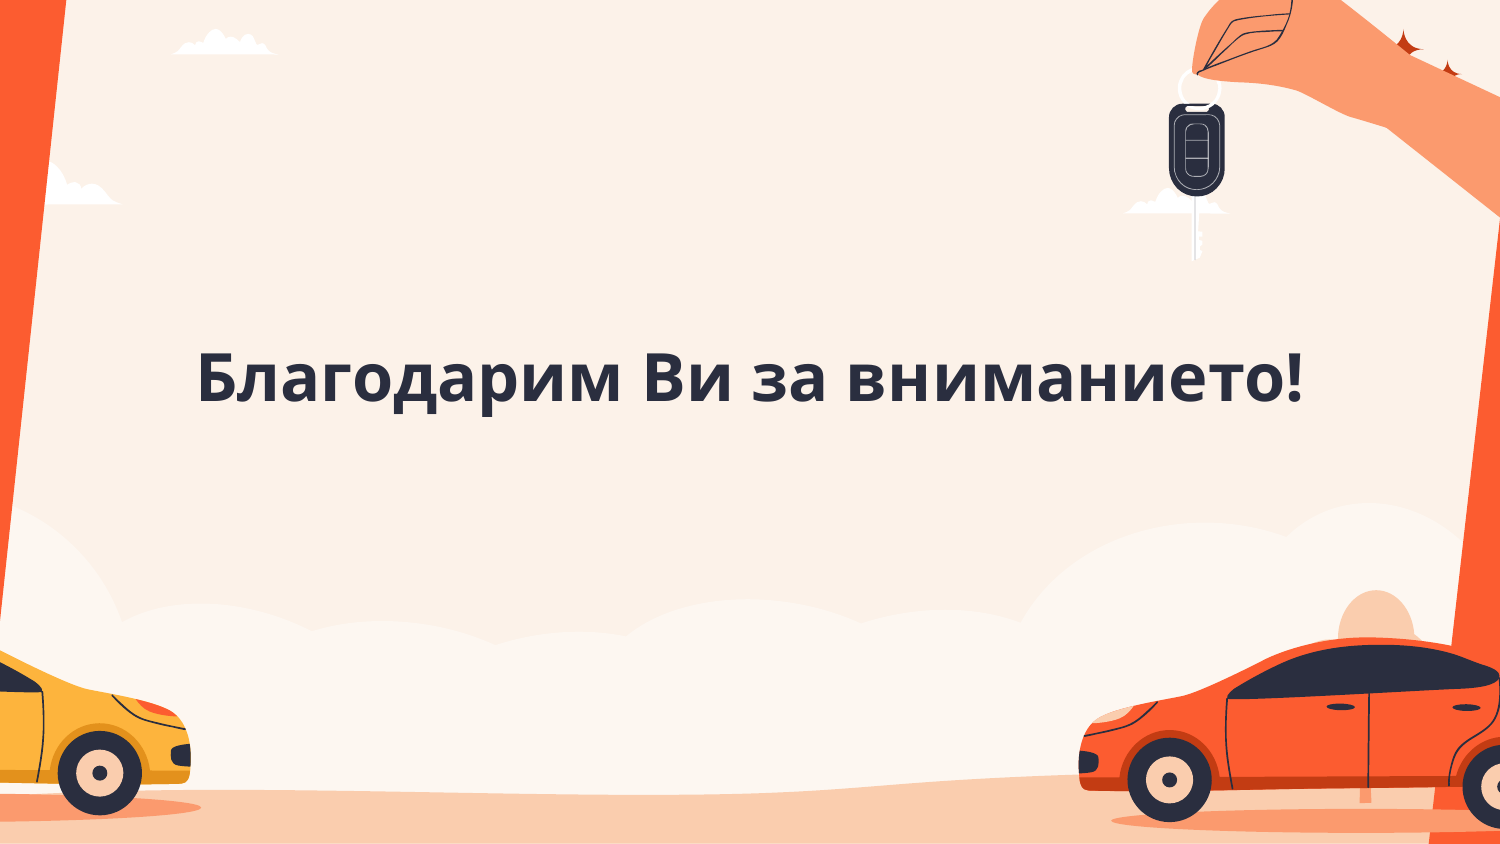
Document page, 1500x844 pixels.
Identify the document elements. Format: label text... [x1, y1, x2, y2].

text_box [1168, 66, 1172, 262]
text_box Благодарим Ви за вниманието! [0, 319, 1500, 413]
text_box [1077, 637, 1500, 830]
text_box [1178, 7, 1500, 289]
